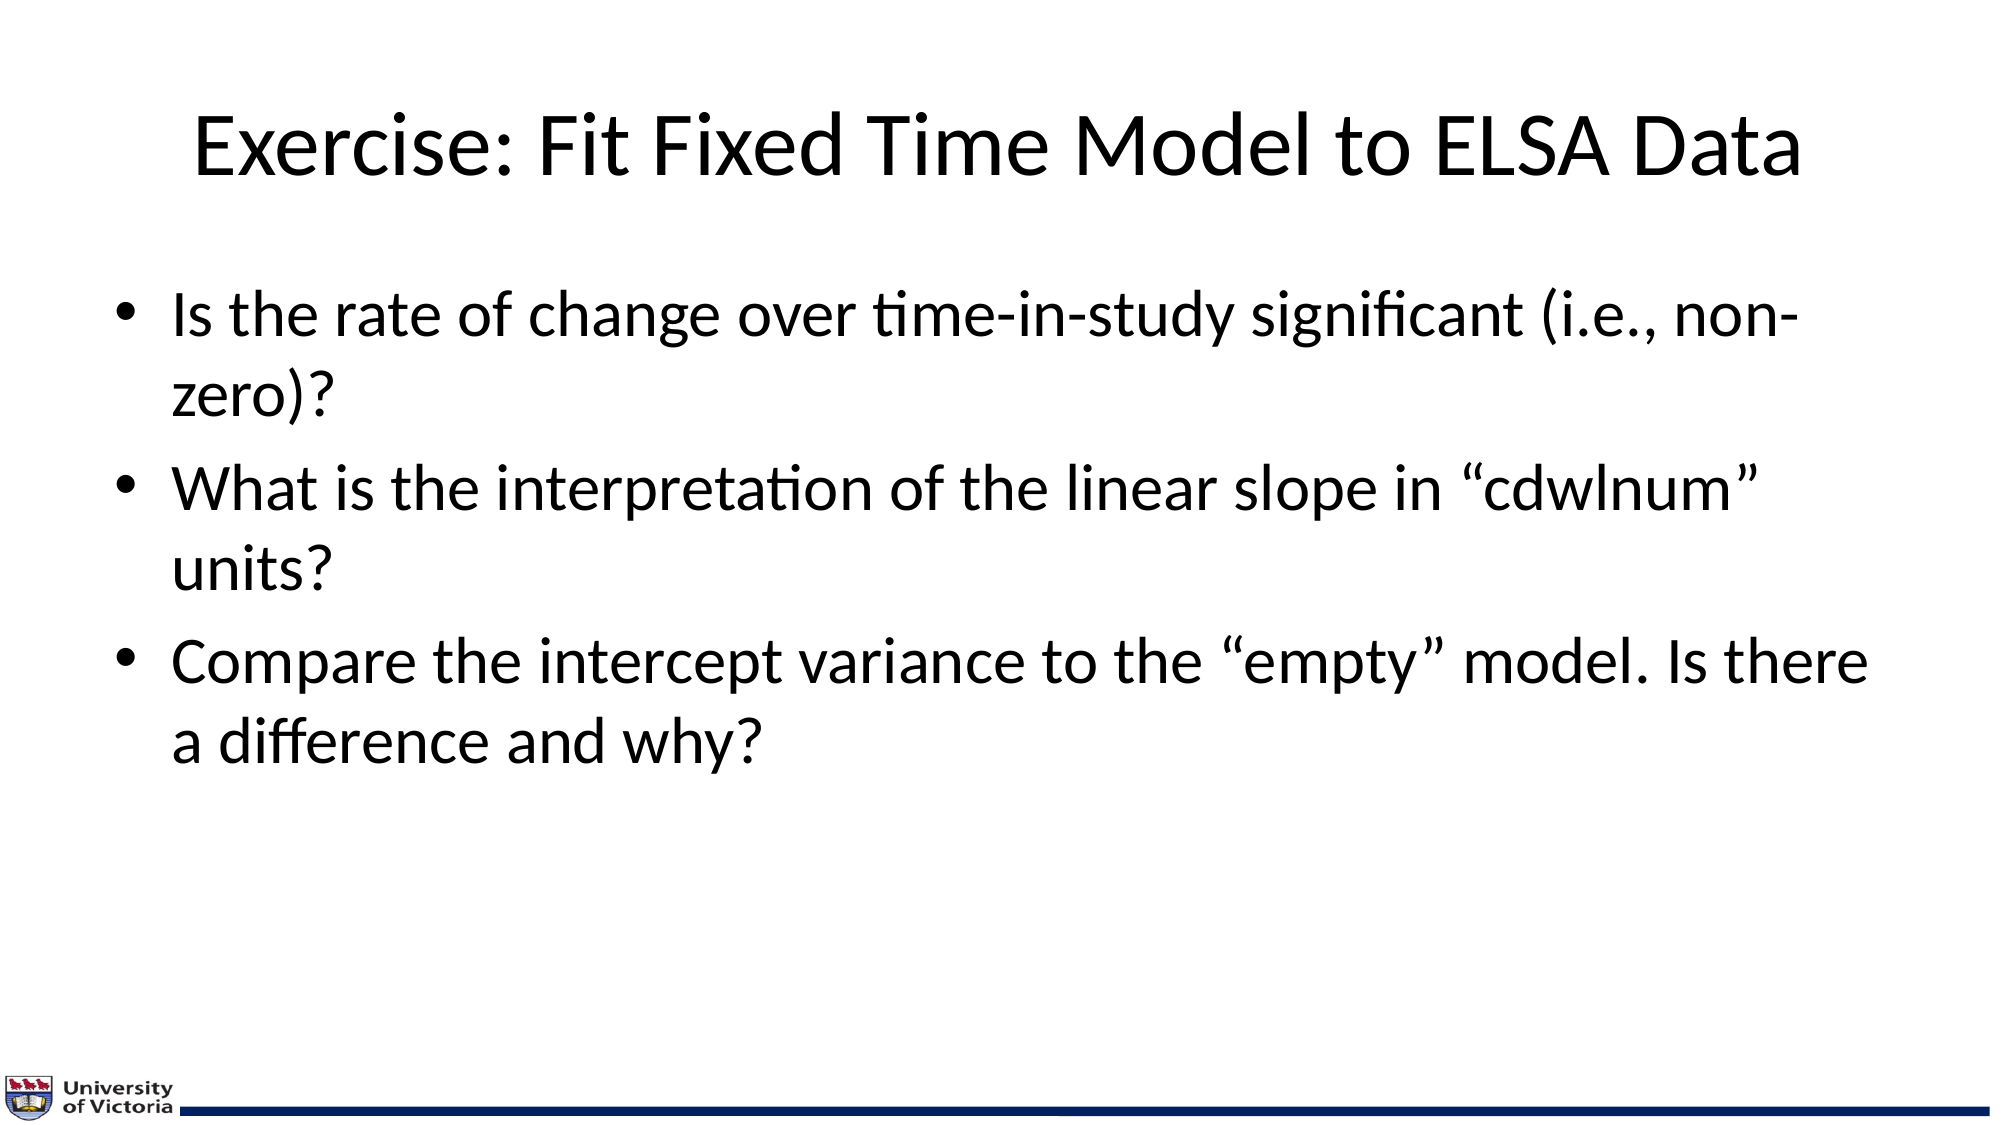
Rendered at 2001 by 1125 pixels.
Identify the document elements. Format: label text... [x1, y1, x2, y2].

title Exercise: Fit Fixed Time Model to ELSA Data [99, 45, 1900, 233]
list Is the rate of change over time-in-study significant (i.e., non-zero)? What is the interpretation of the linear slope in “cdwlnum” units? Compare the intercept variance to the “empty” model. Is there a difference and why? [99, 262, 1900, 1005]
picture [0, 1072, 180, 1125]
